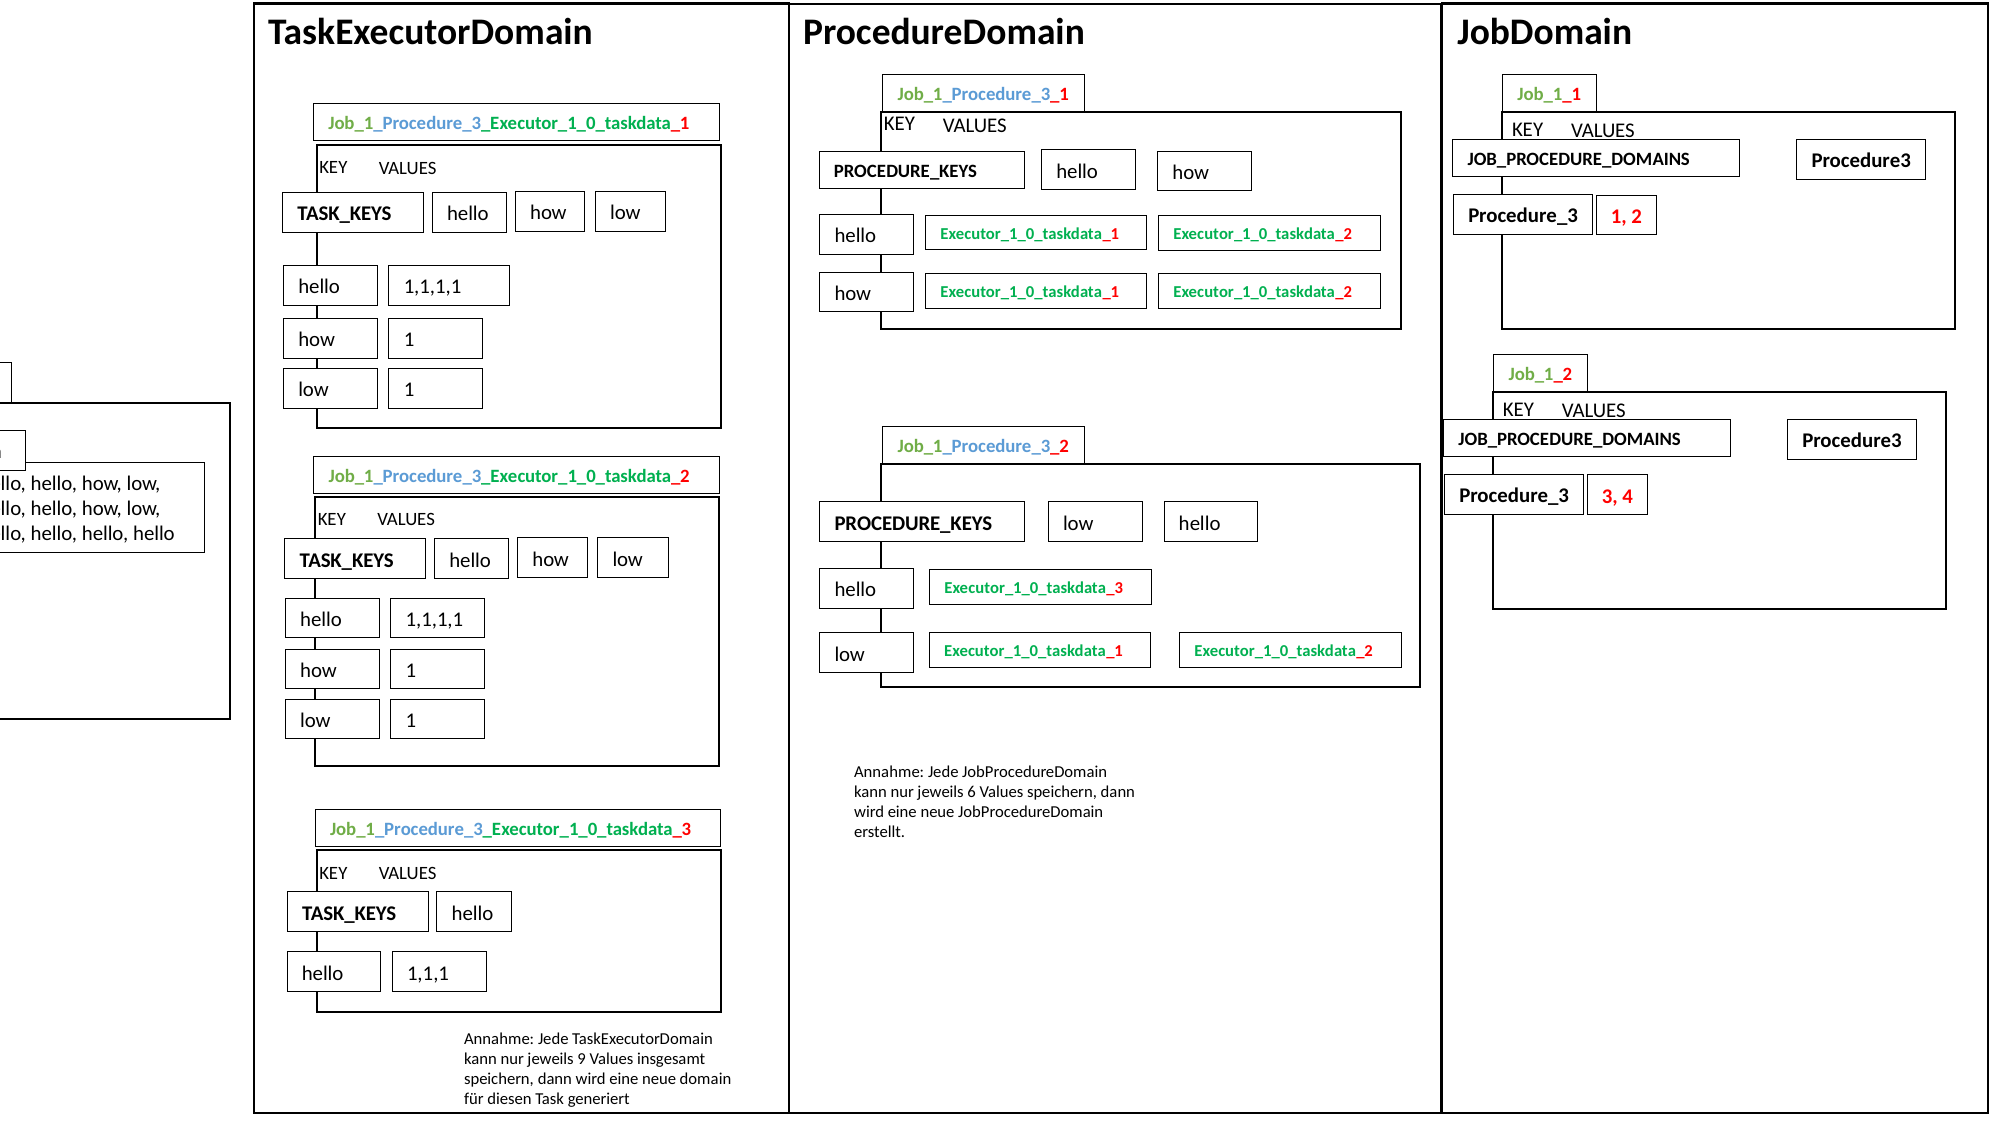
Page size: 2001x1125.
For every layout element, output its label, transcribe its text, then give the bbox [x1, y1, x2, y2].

text_box JobDomain [1442, 0, 1648, 60]
text_box ProcedureDomain [788, 0, 1100, 60]
text_box [1441, 2, 1989, 1114]
text_box hello [285, 598, 302, 638]
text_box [1443, 354, 1947, 609]
text_box TaskExecutorDomain [253, 0, 617, 60]
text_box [302, 455, 720, 767]
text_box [304, 809, 721, 1013]
text_box TASK_KEYS [287, 891, 304, 932]
text_box TASK_KEYS [282, 192, 304, 233]
text_box low [283, 368, 304, 409]
text_box [253, 2, 788, 1114]
text_box Annahme: Jede JobProcedureDomain kann nur jeweils 6 Values speichern, dann wird eine neue JobProcedureDomain erstellt. [839, 753, 1151, 849]
text_box [0, 402, 231, 720]
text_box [819, 74, 1402, 329]
text_box TASK_KEYS [284, 538, 302, 579]
text_box hello [287, 951, 304, 992]
text_box hello, hello, hello, how, low, hello, hello, hello, how, low, hello, hello, hello, hello, hello [0, 462, 205, 553]
text_box Annahme: Jede TaskExecutorDomain kann nur jeweils 9 Values insgesamt speichern, dann wird eine neue domain für diesen Task generiert [449, 1020, 761, 1116]
text_box how [283, 318, 304, 359]
text_box Executor1 [0, 362, 12, 403]
text_box how [285, 649, 302, 689]
text_box low [285, 699, 302, 739]
text_box [788, 3, 1441, 1114]
text_box taskdata [0, 430, 26, 471]
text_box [1452, 74, 1956, 329]
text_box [881, 426, 1420, 687]
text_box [304, 103, 721, 429]
text_box hello [283, 265, 304, 306]
